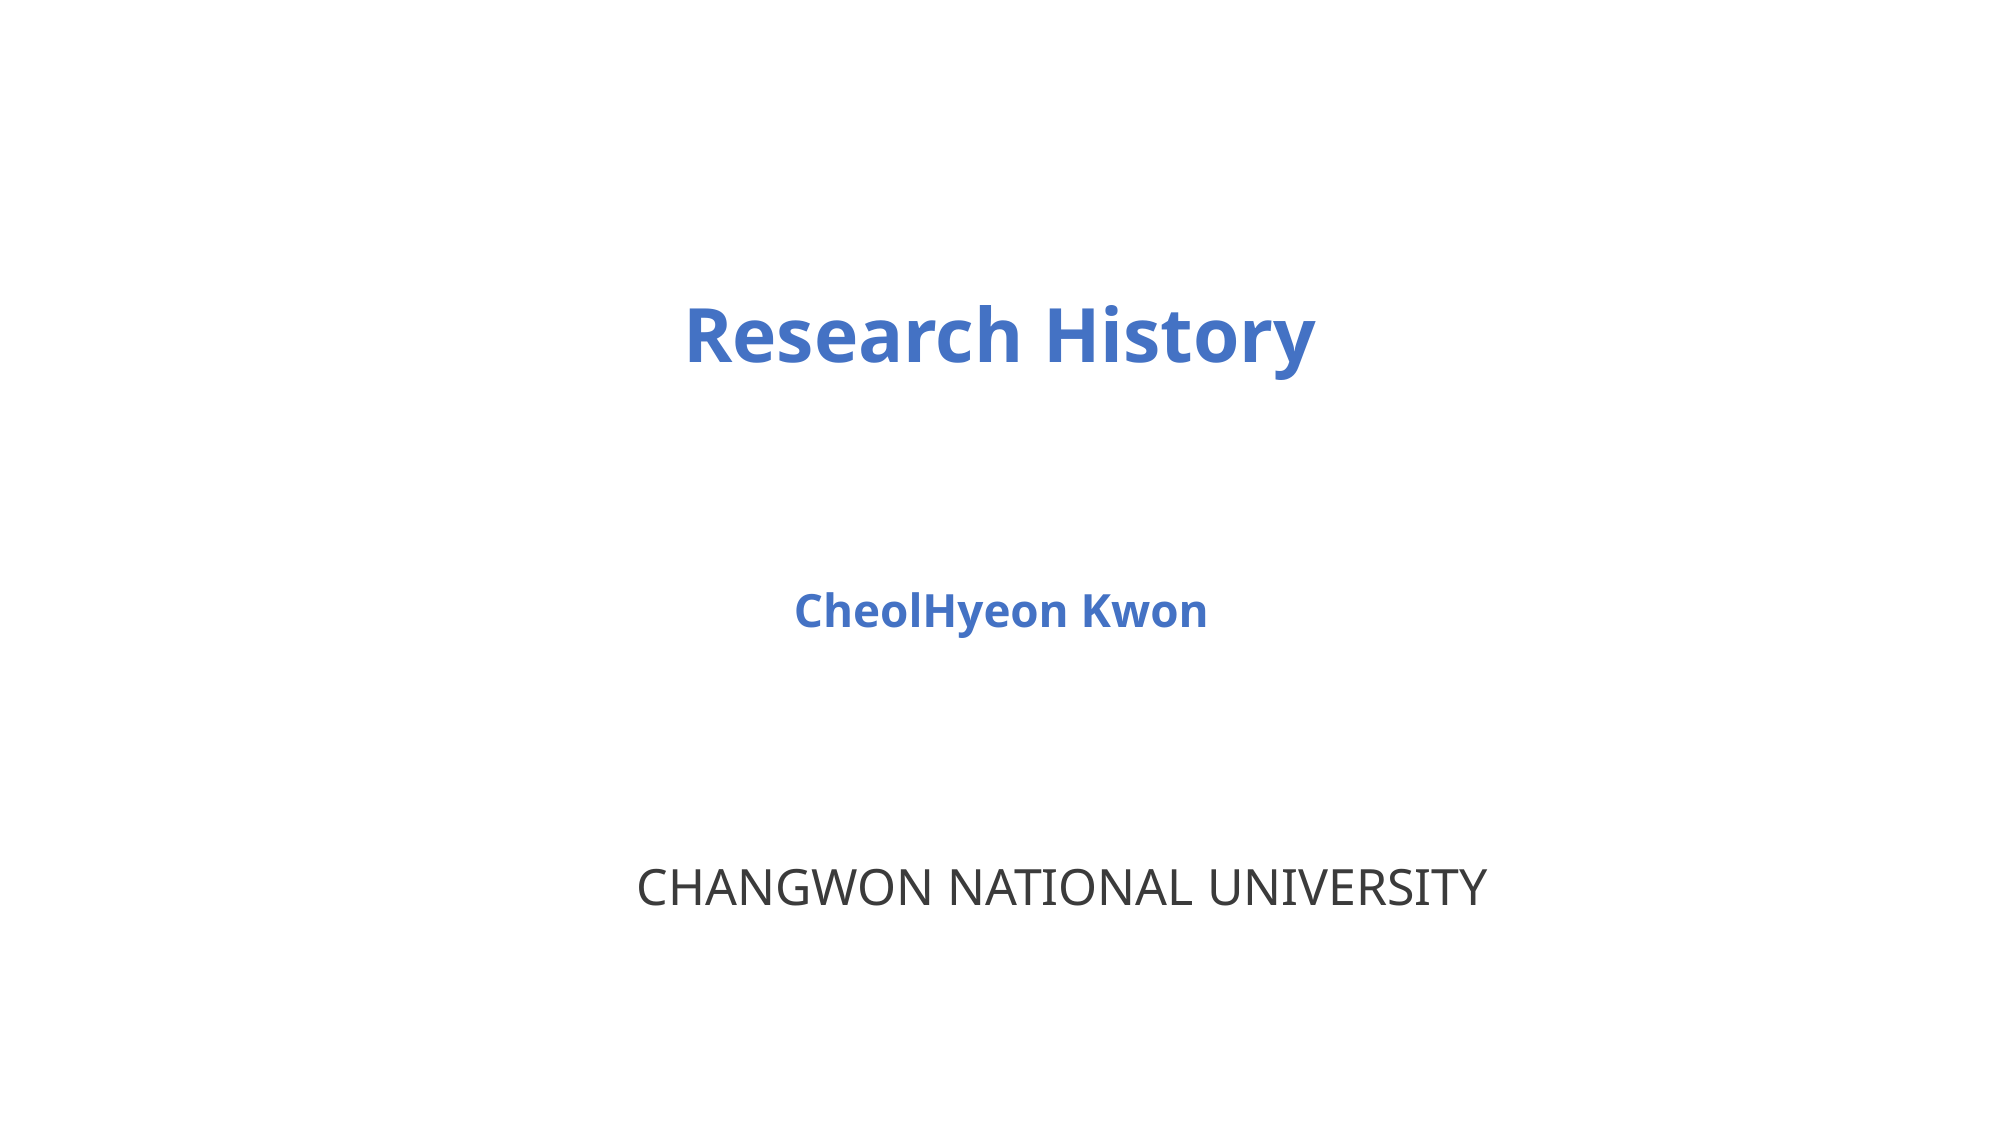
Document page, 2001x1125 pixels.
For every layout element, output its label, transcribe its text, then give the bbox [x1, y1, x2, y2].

text_box CHANGWON NATIONAL UNIVERSITY [558, 857, 1567, 923]
text_box CheolHyeon Kwon [124, 574, 1878, 644]
text_box Research History [233, 287, 1767, 378]
